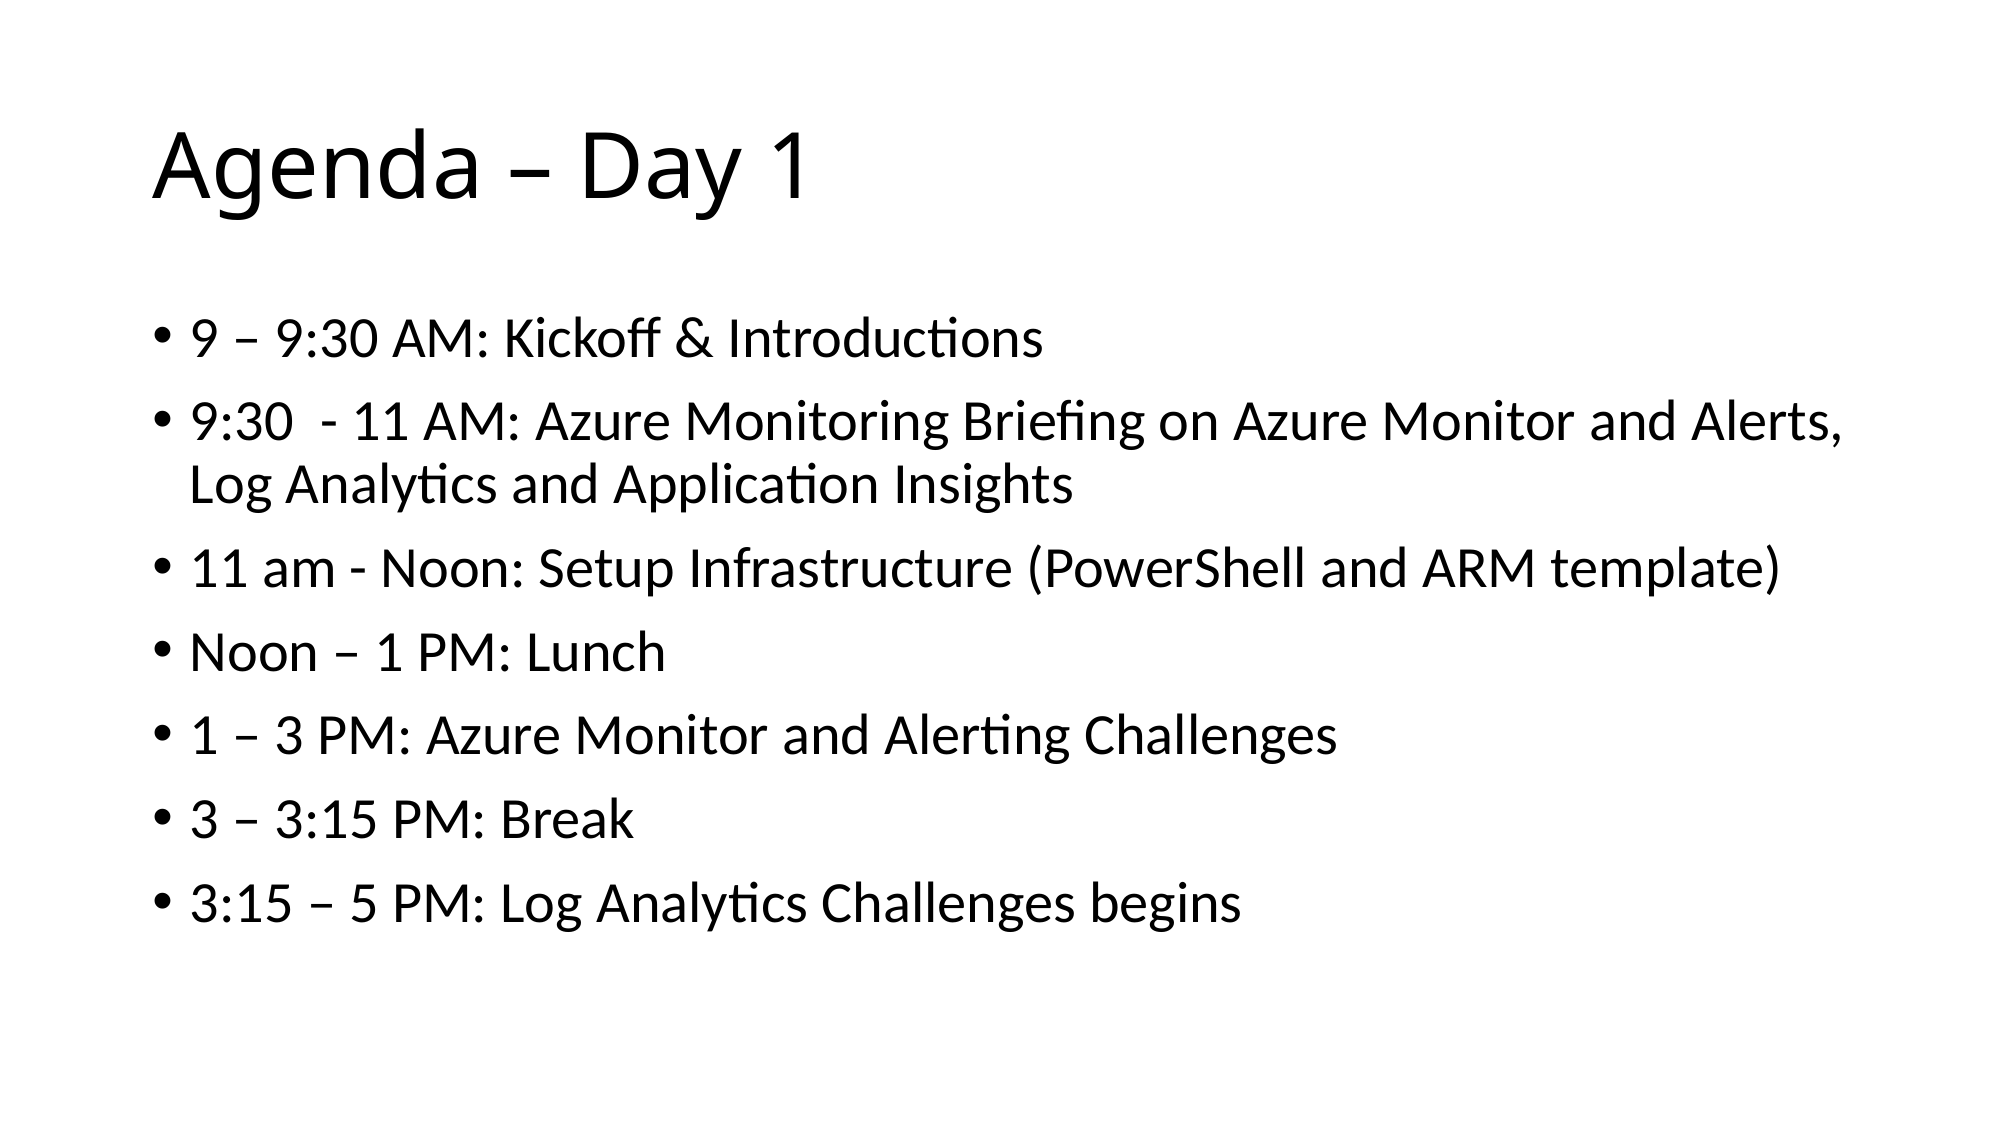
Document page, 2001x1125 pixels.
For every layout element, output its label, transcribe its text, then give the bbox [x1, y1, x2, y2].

title Agenda – Day 1 [137, 59, 1863, 278]
list 9 – 9:30 AM: Kickoff & Introductions 9:30 - 11 AM: Azure Monitoring Briefing on Azure Monitor and Alerts, Log Analytics and Application Insights 11 am - Noon: Setup Infrastructure (PowerShell and ARM template) Noon – 1 PM: Lunch 1 – 3 PM: Azure Monitor and Alerting Challenges 3 – 3:15 PM: Break 3:15 – 5 PM: Log Analytics Challenges begins [137, 299, 1863, 1014]
